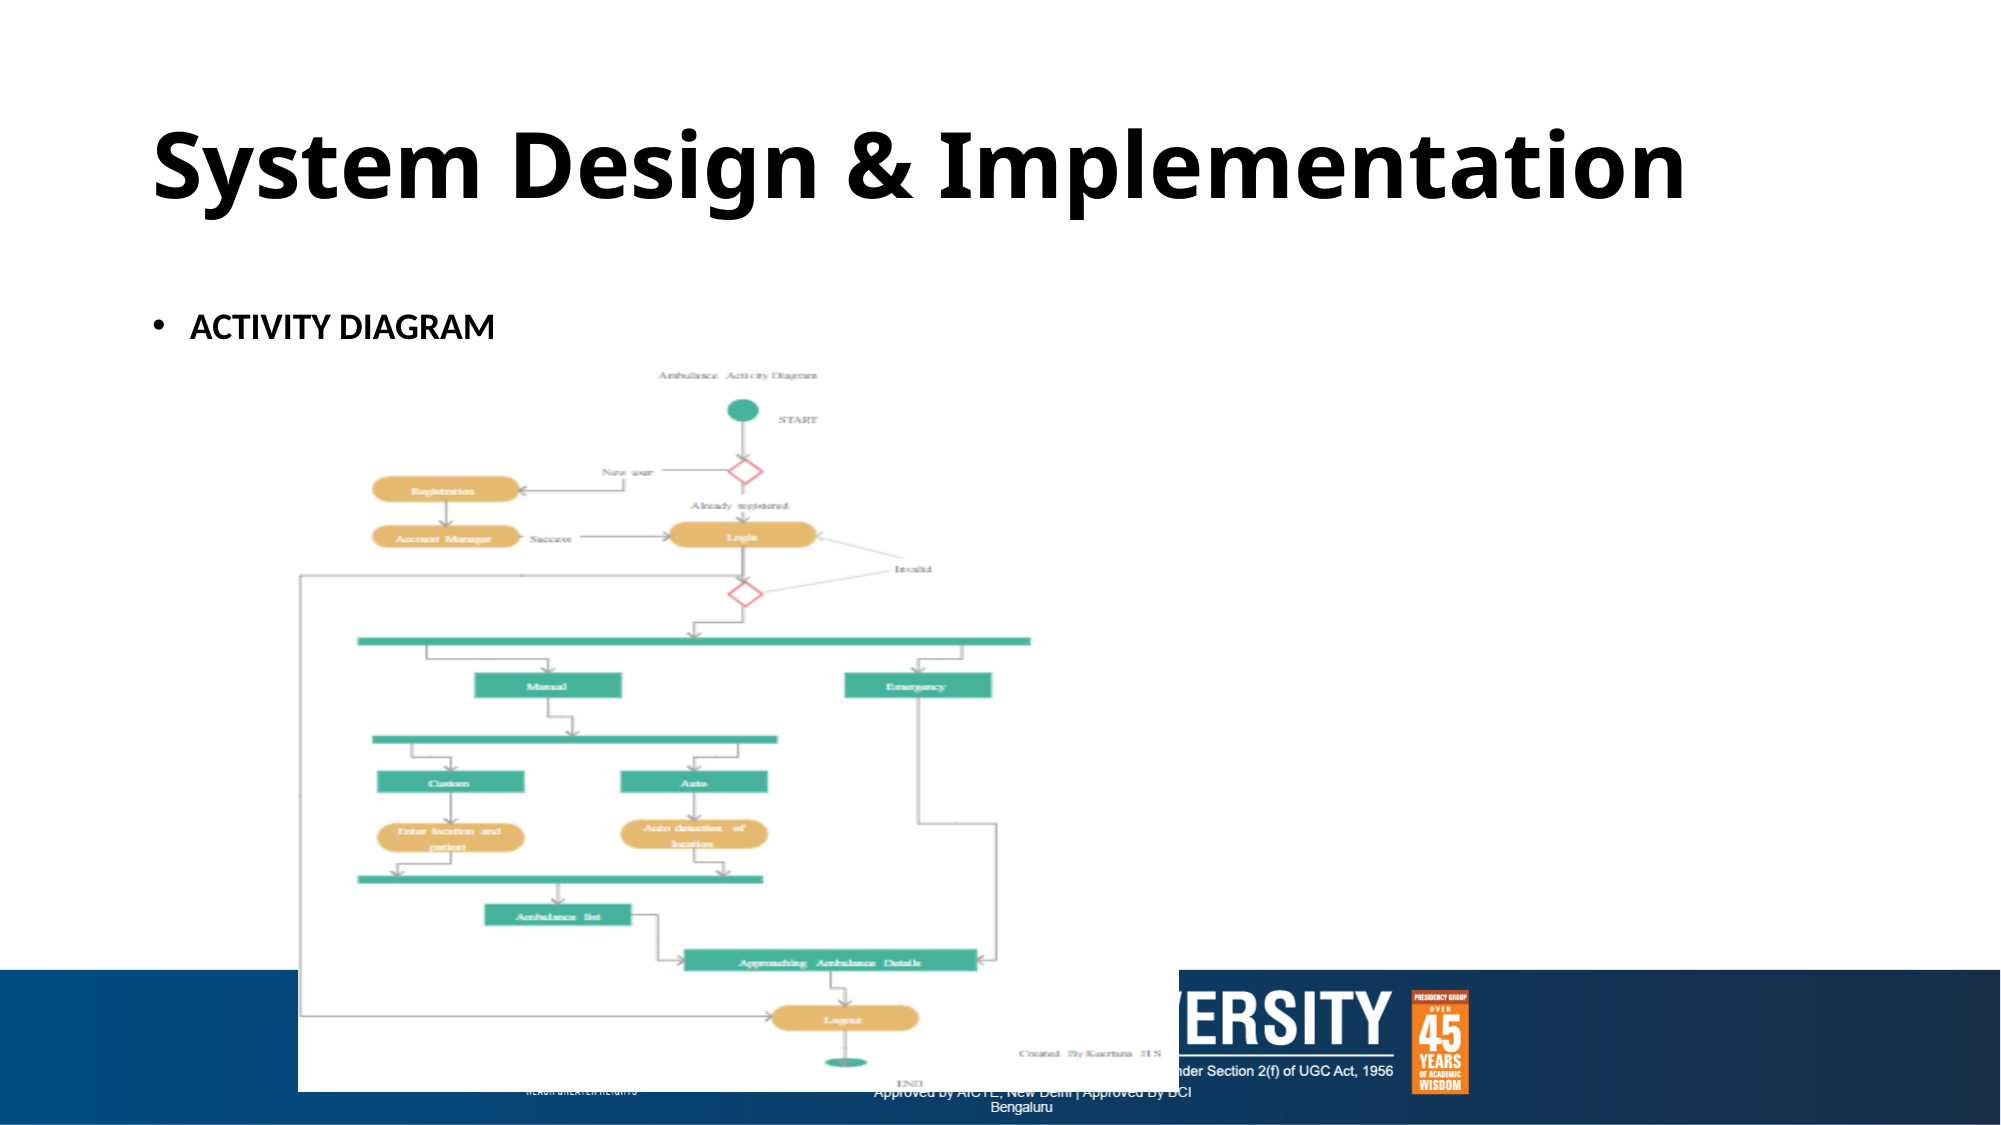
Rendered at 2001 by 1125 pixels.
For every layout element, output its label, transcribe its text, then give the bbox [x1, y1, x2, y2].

list ACTIVITY DIAGRAM [137, 299, 1863, 1014]
title System Design & Implementation [137, 59, 1863, 278]
picture [0, 0, 2001, 1125]
